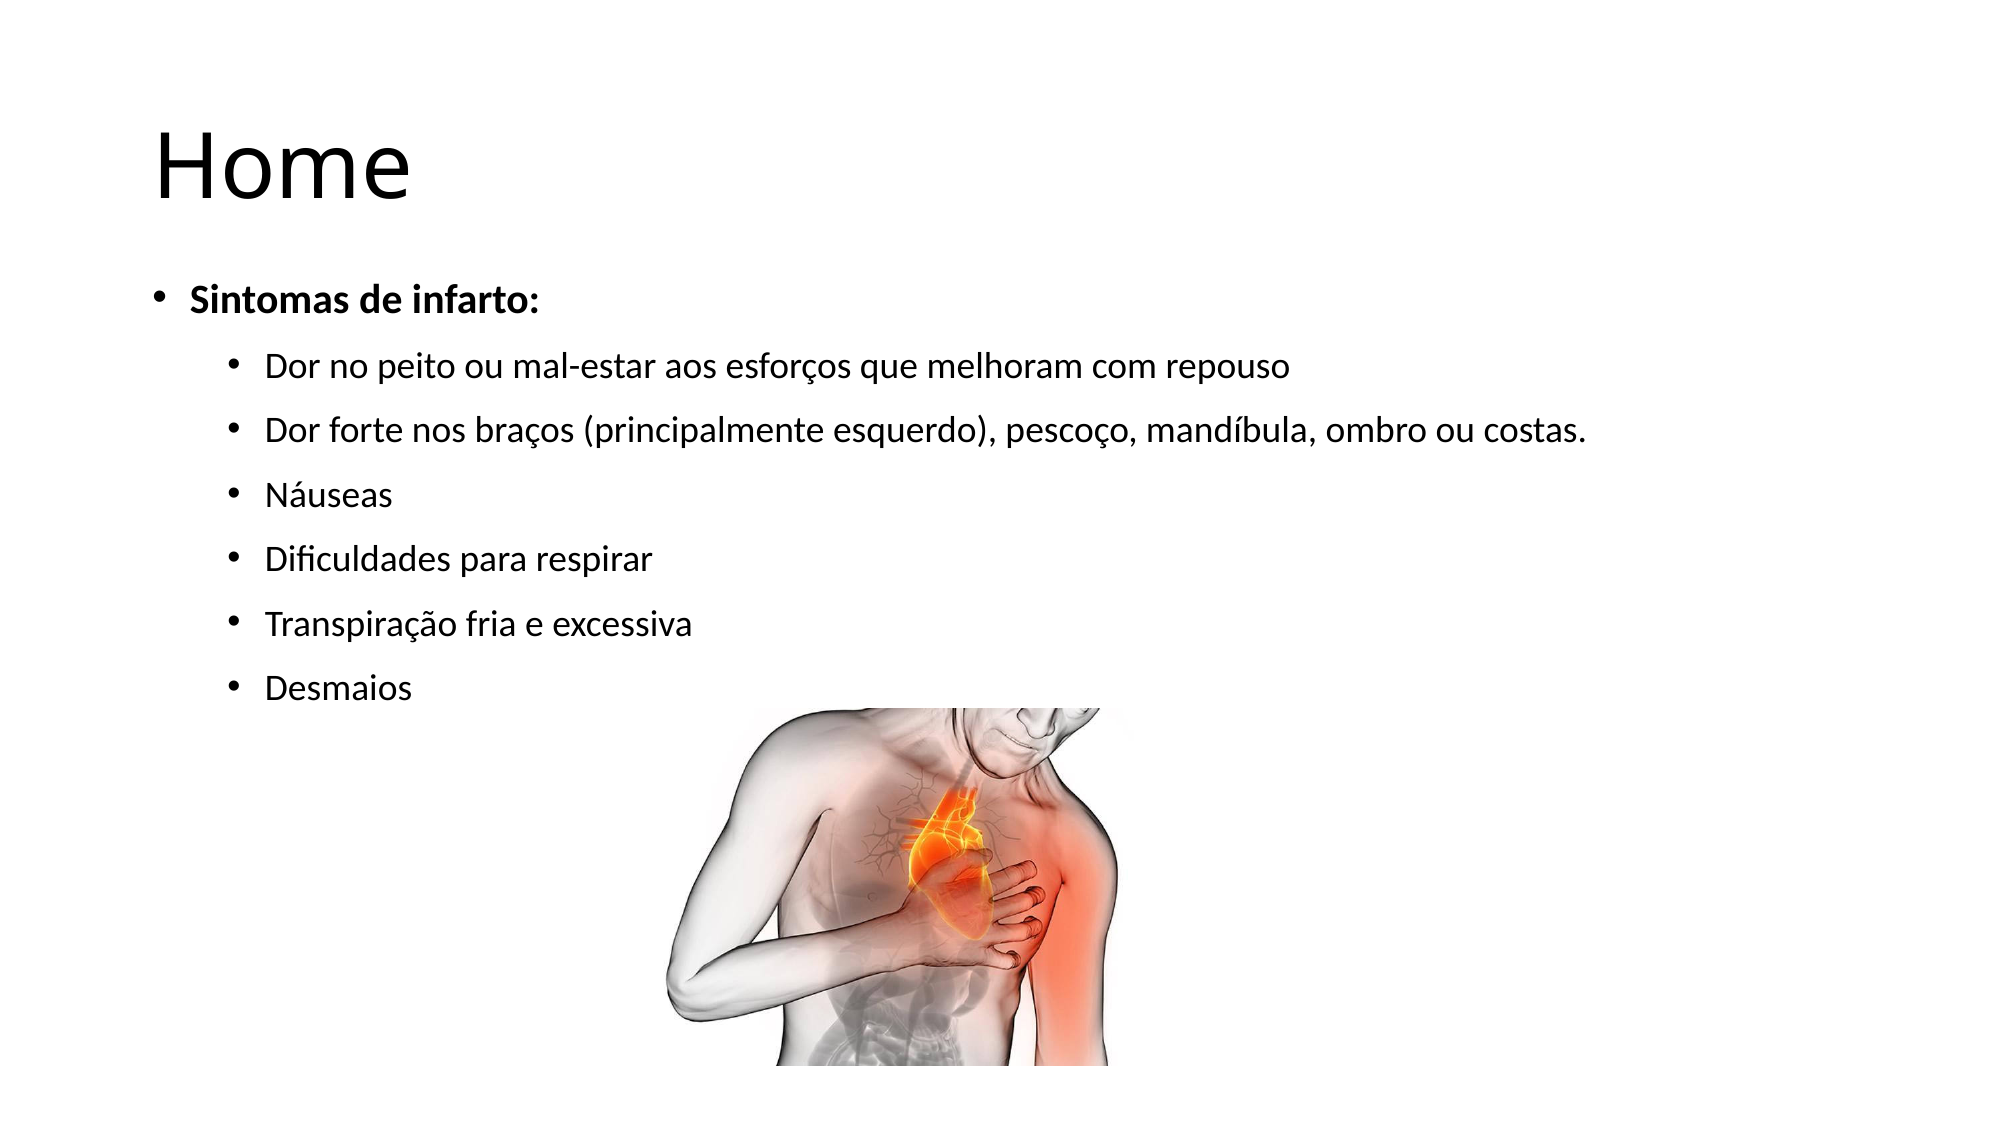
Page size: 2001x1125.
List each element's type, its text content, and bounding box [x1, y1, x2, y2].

list Sintomas de infarto: Dor no peito ou mal-estar aos esforços que melhoram com repouso Dor forte nos braços (principalmente esquerdo), pescoço, mandíbula, ombro ou costas. Náuseas Dificuldades para respirar Transpiração fria e excessiva Desmaios [137, 254, 1863, 968]
title Home [137, 59, 1863, 254]
picture [615, 708, 1248, 1066]
